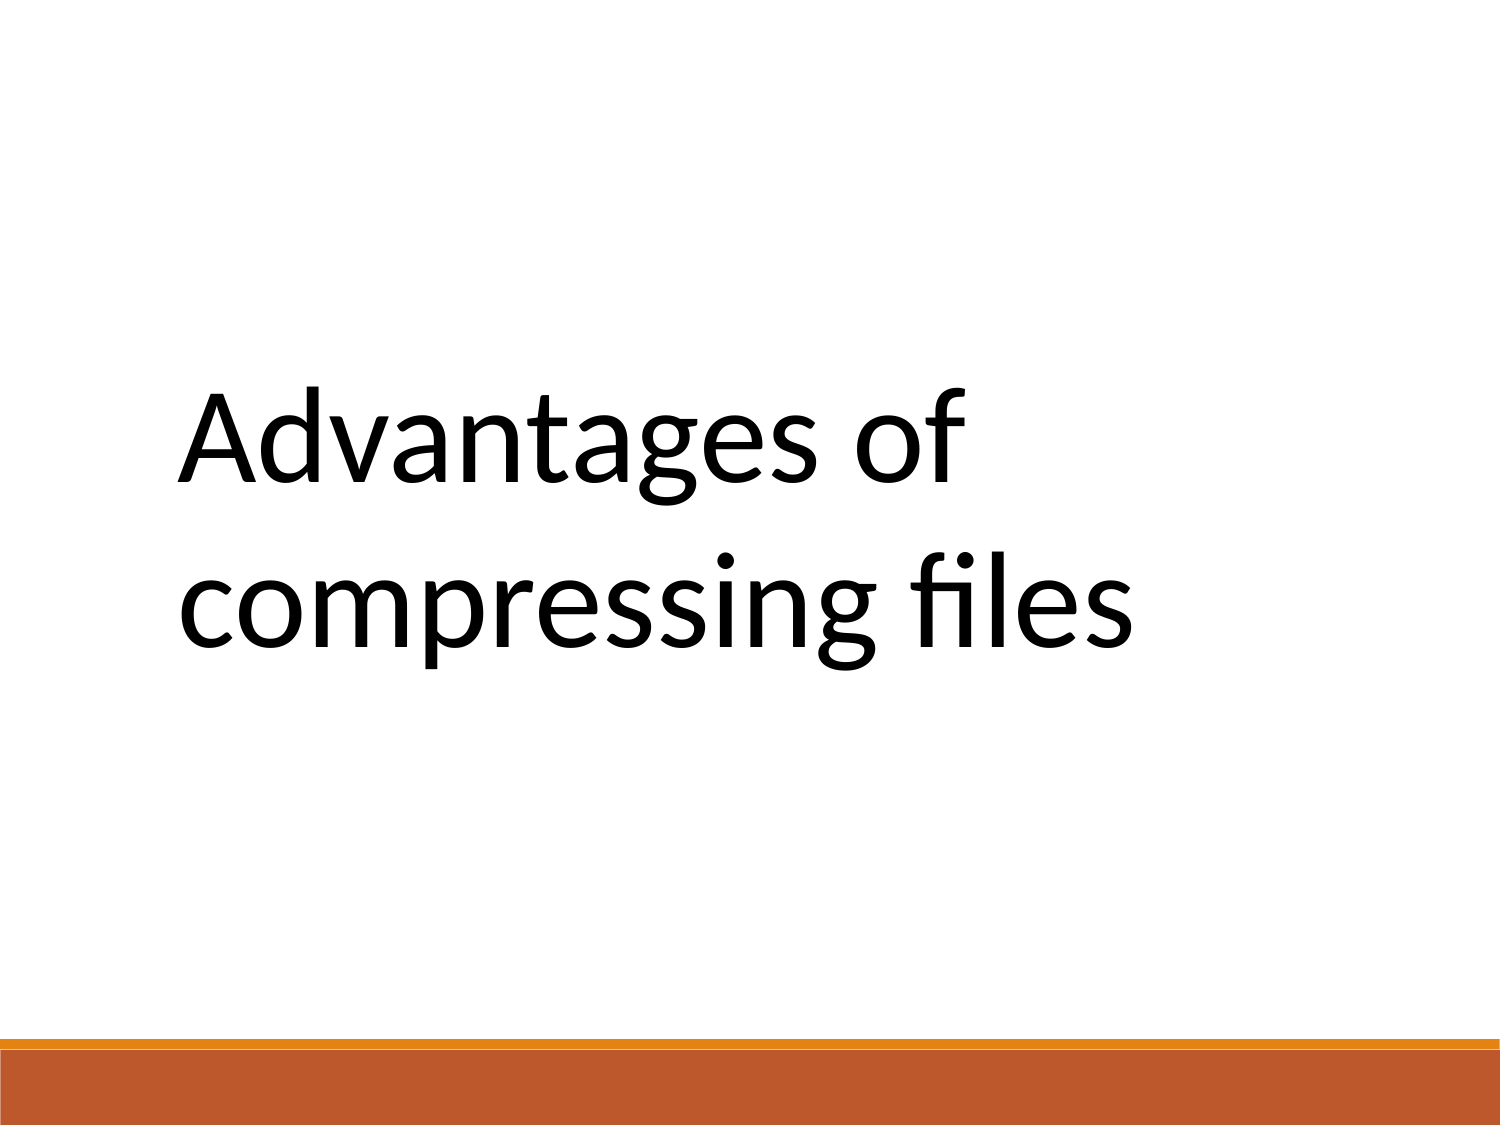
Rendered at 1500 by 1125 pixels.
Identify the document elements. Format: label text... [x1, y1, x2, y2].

text_box Advantages of compressing files [162, 337, 1425, 683]
